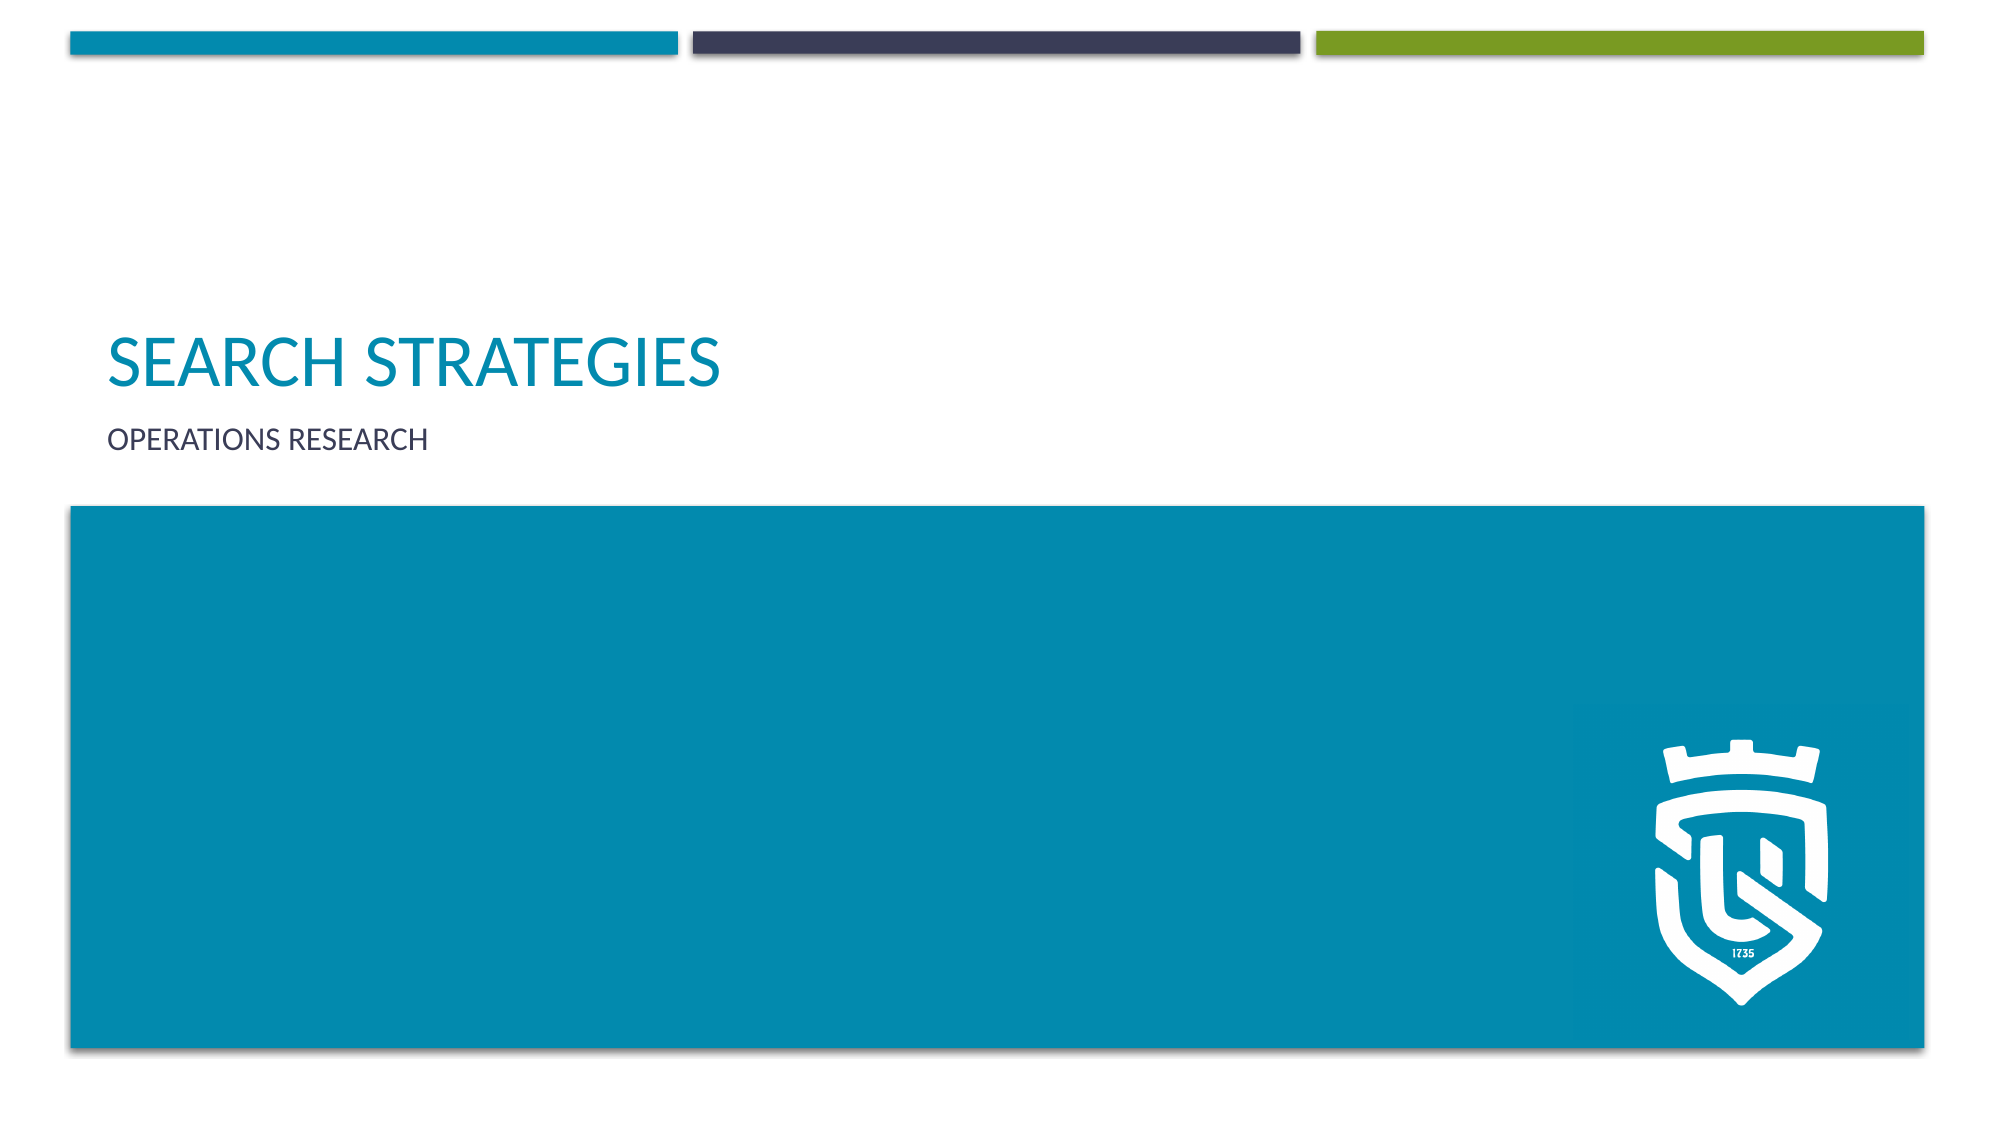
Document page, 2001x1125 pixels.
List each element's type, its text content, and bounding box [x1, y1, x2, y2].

picture [1761, 838, 1782, 886]
picture [1701, 836, 1769, 941]
picture [1656, 868, 1822, 1005]
picture [1656, 790, 1828, 901]
picture [1664, 740, 1819, 782]
subtitle Operations Research [92, 409, 1910, 507]
title Search strategies [92, 162, 1910, 409]
